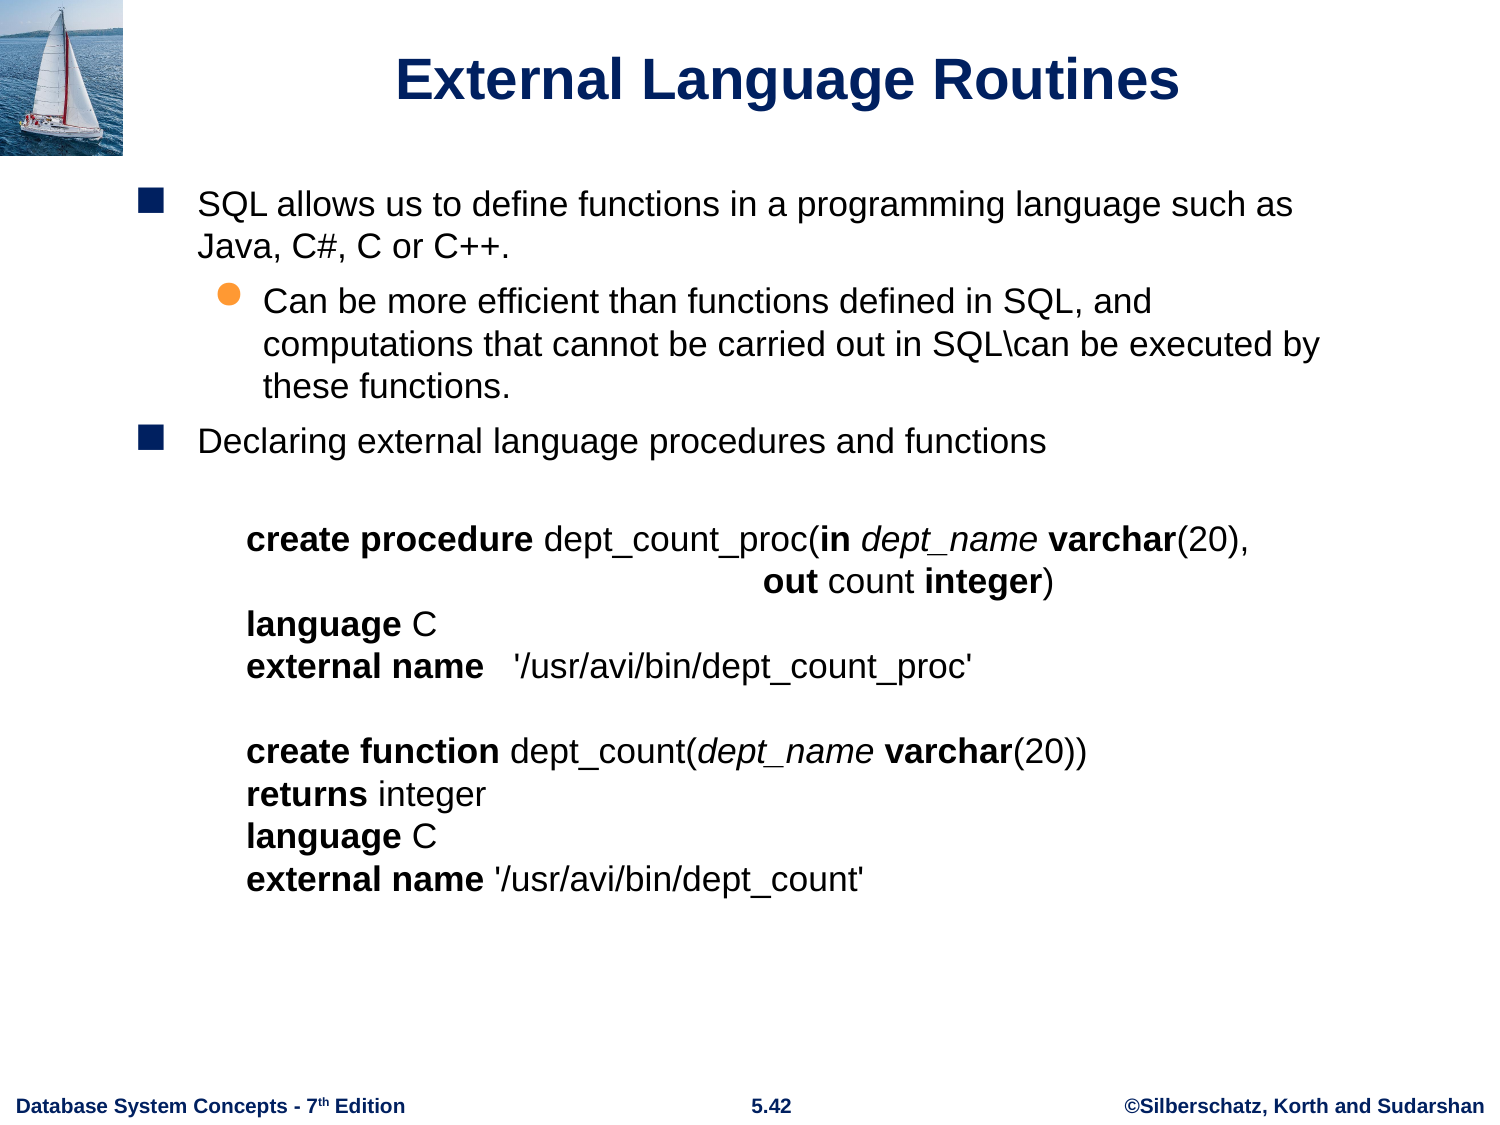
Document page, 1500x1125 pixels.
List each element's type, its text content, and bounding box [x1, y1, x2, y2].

title External Language Routines [125, 18, 1452, 120]
list SQL allows us to define functions in a programming language such as Java, C#, C or C++. Can be more efficient than functions defined in SQL, and computations that cannot be carried out in SQL\can be executed by these functions. Declaring external language procedures and functions create procedure dept_count_proc(in dept_name varchar(20), out count integer) language C external name '/usr/avi/bin/dept_count_proc' create function dept_count(dept_name varchar(20)) returns integer language C external name '/usr/avi/bin/dept_count' [126, 118, 1388, 980]
picture [0, 0, 123, 156]
